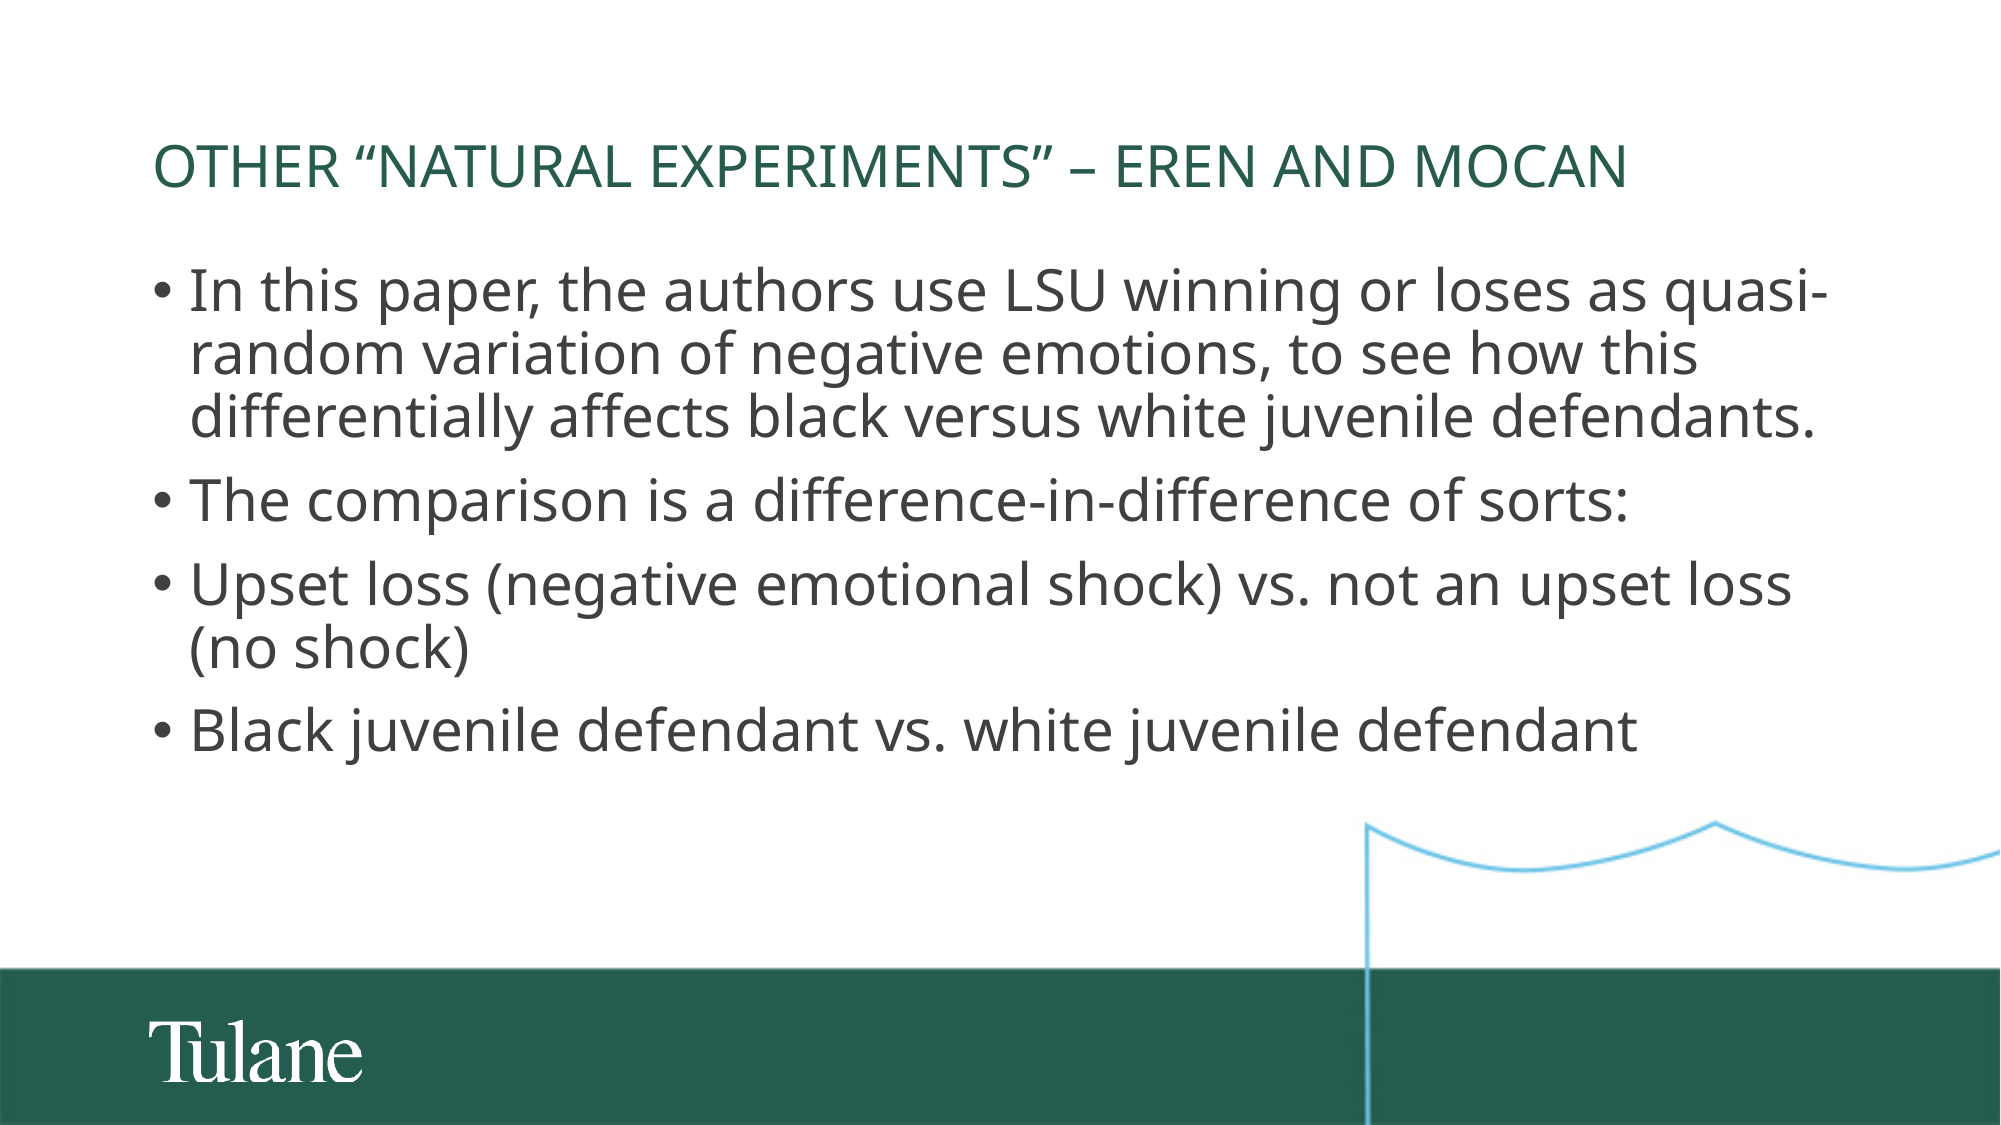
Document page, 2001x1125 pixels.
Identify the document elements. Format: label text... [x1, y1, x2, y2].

picture [0, 0, 2001, 1125]
title Other “natural experiments” – Eren and Mocan [137, 59, 1863, 253]
list In this paper, the authors use LSU winning or loses as quasi-random variation of negative emotions, to see how this differentially affects black versus white juvenile defendants. The comparison is a difference-in-difference of sorts: Upset loss (negative emotional shock) vs. not an upset loss (no shock) Black juvenile defendant vs. white juvenile defendant [137, 253, 1863, 968]
